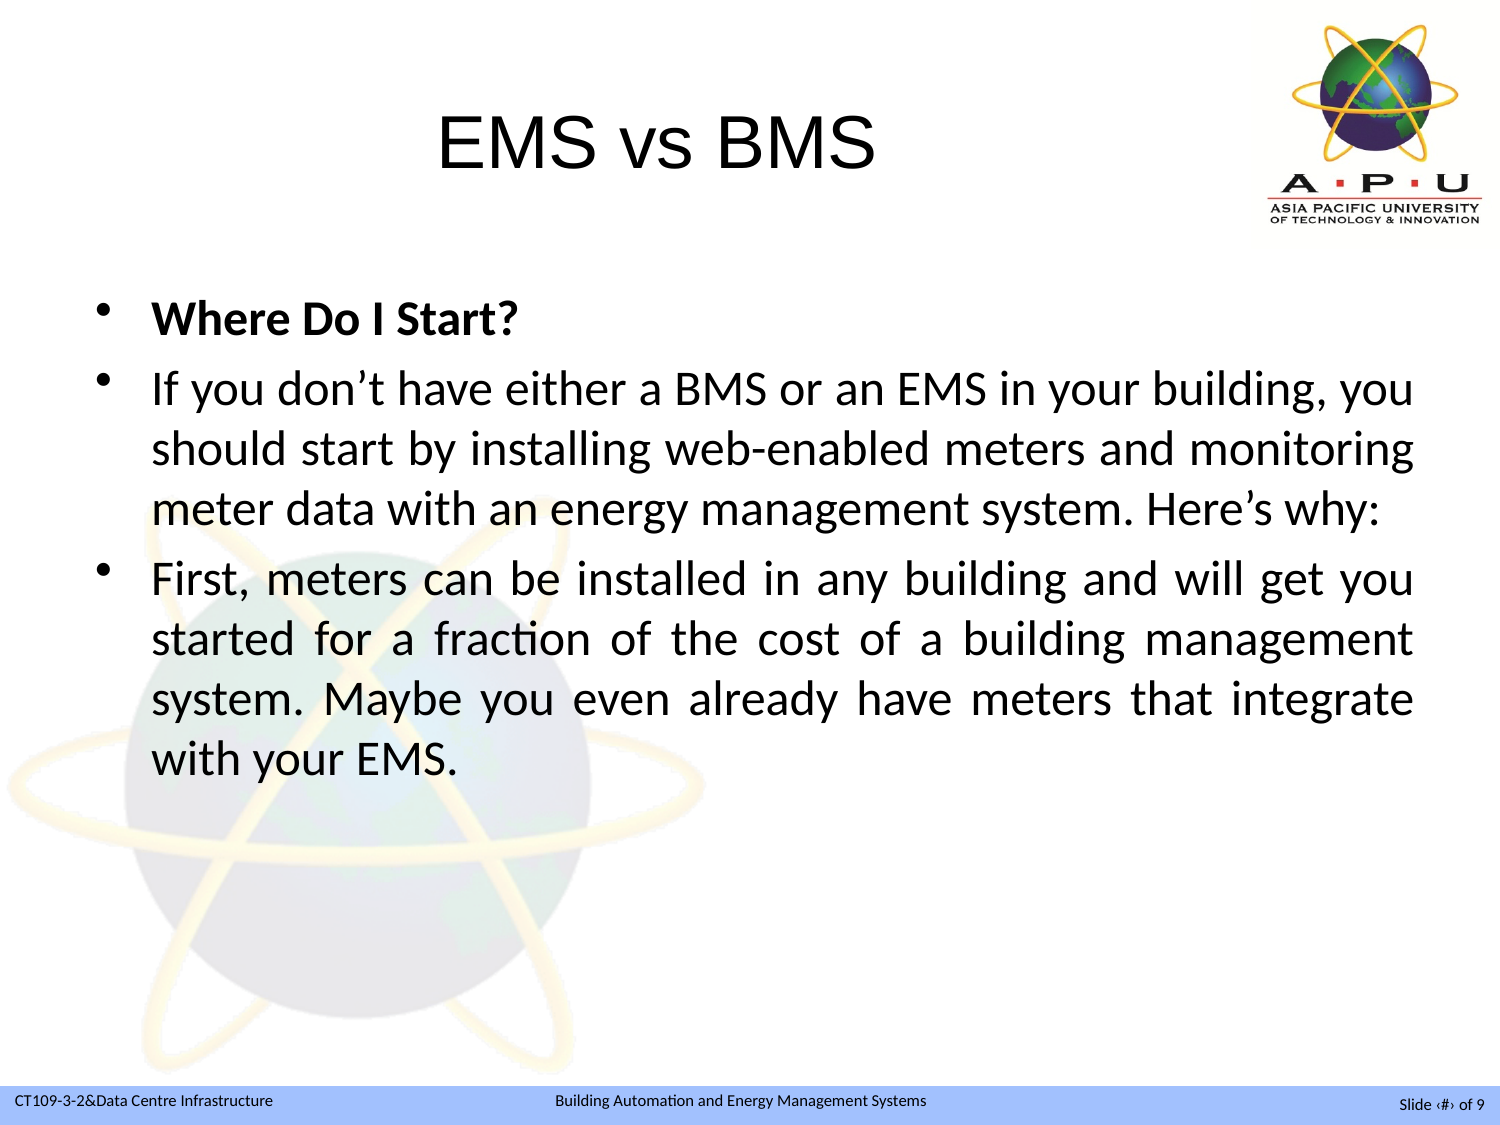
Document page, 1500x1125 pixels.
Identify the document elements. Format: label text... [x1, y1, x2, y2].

list Where Do I Start? If you don’t have either a BMS or an EMS in your building, you should start by installing web-enabled meters and monitoring meter data with an energy management system. Here’s why: First, meters can be installed in any building and will get you started for a fraction of the cost of a building management system. Maybe you even already have meters that integrate with your EMS. [79, 278, 1430, 1021]
title EMS vs BMS [79, 45, 1235, 233]
picture [1251, 0, 1500, 249]
footer Slide ‹#› of 9 [1024, 1086, 1500, 1125]
